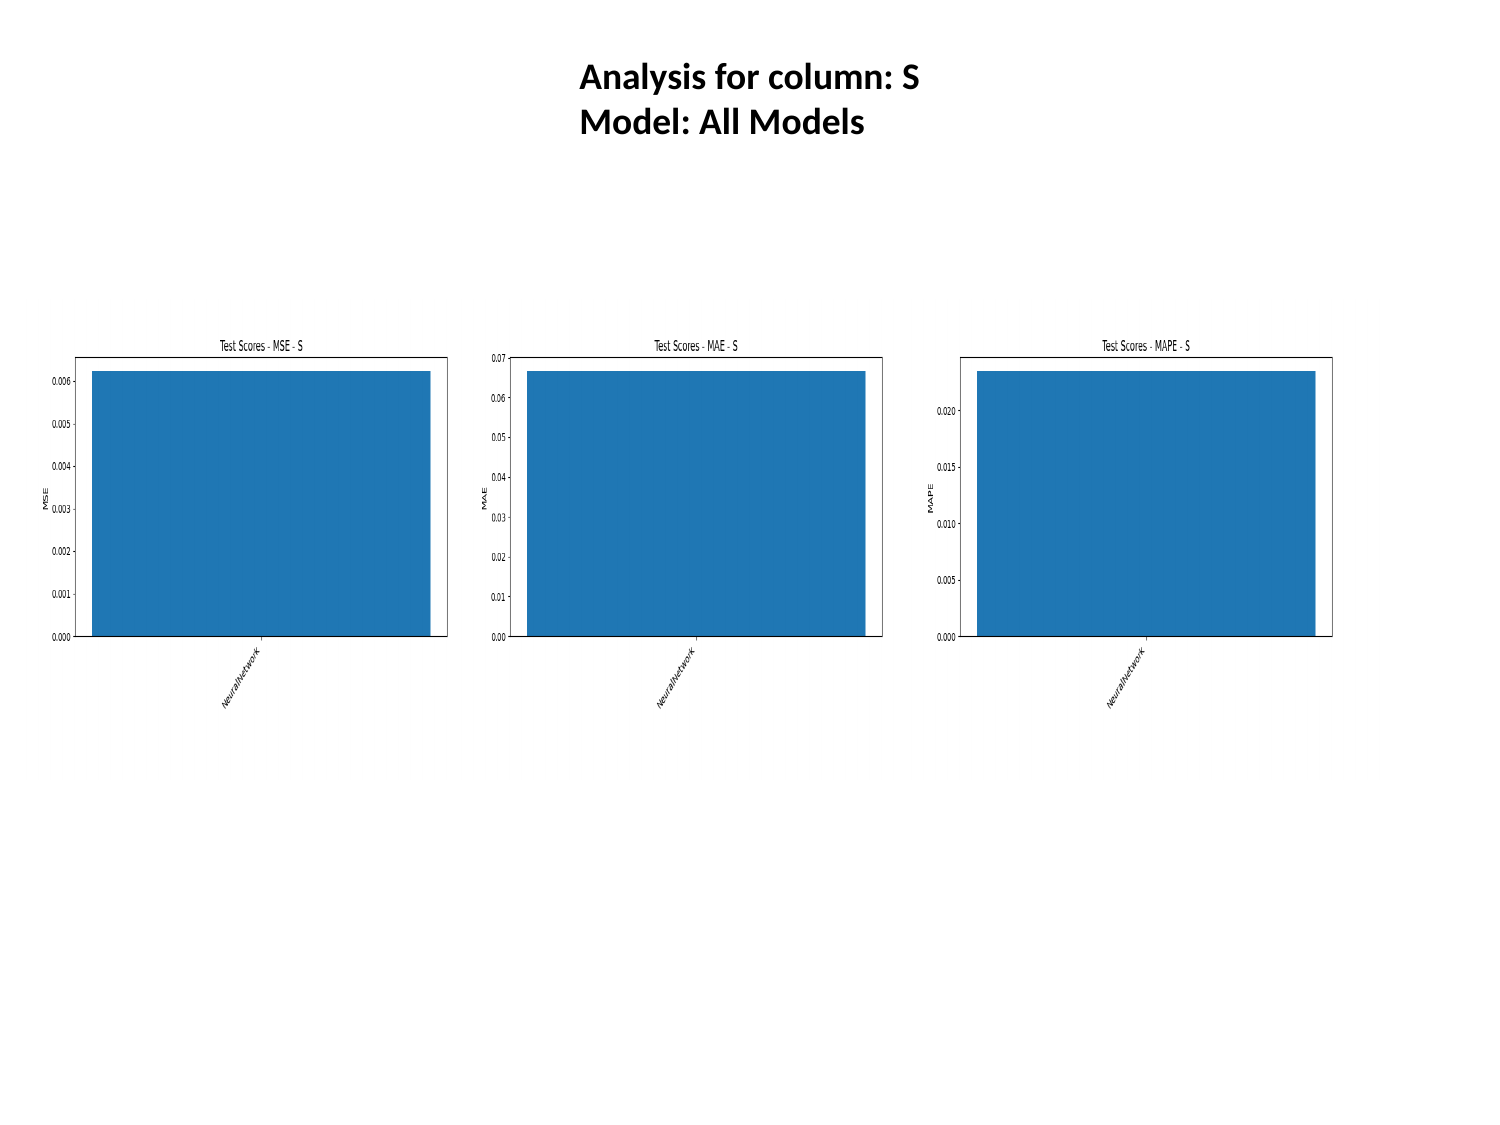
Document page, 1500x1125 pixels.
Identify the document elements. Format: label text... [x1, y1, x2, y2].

text_box Analysis for column: S Model: All Models [564, 0, 936, 150]
picture [14, 299, 1381, 781]
